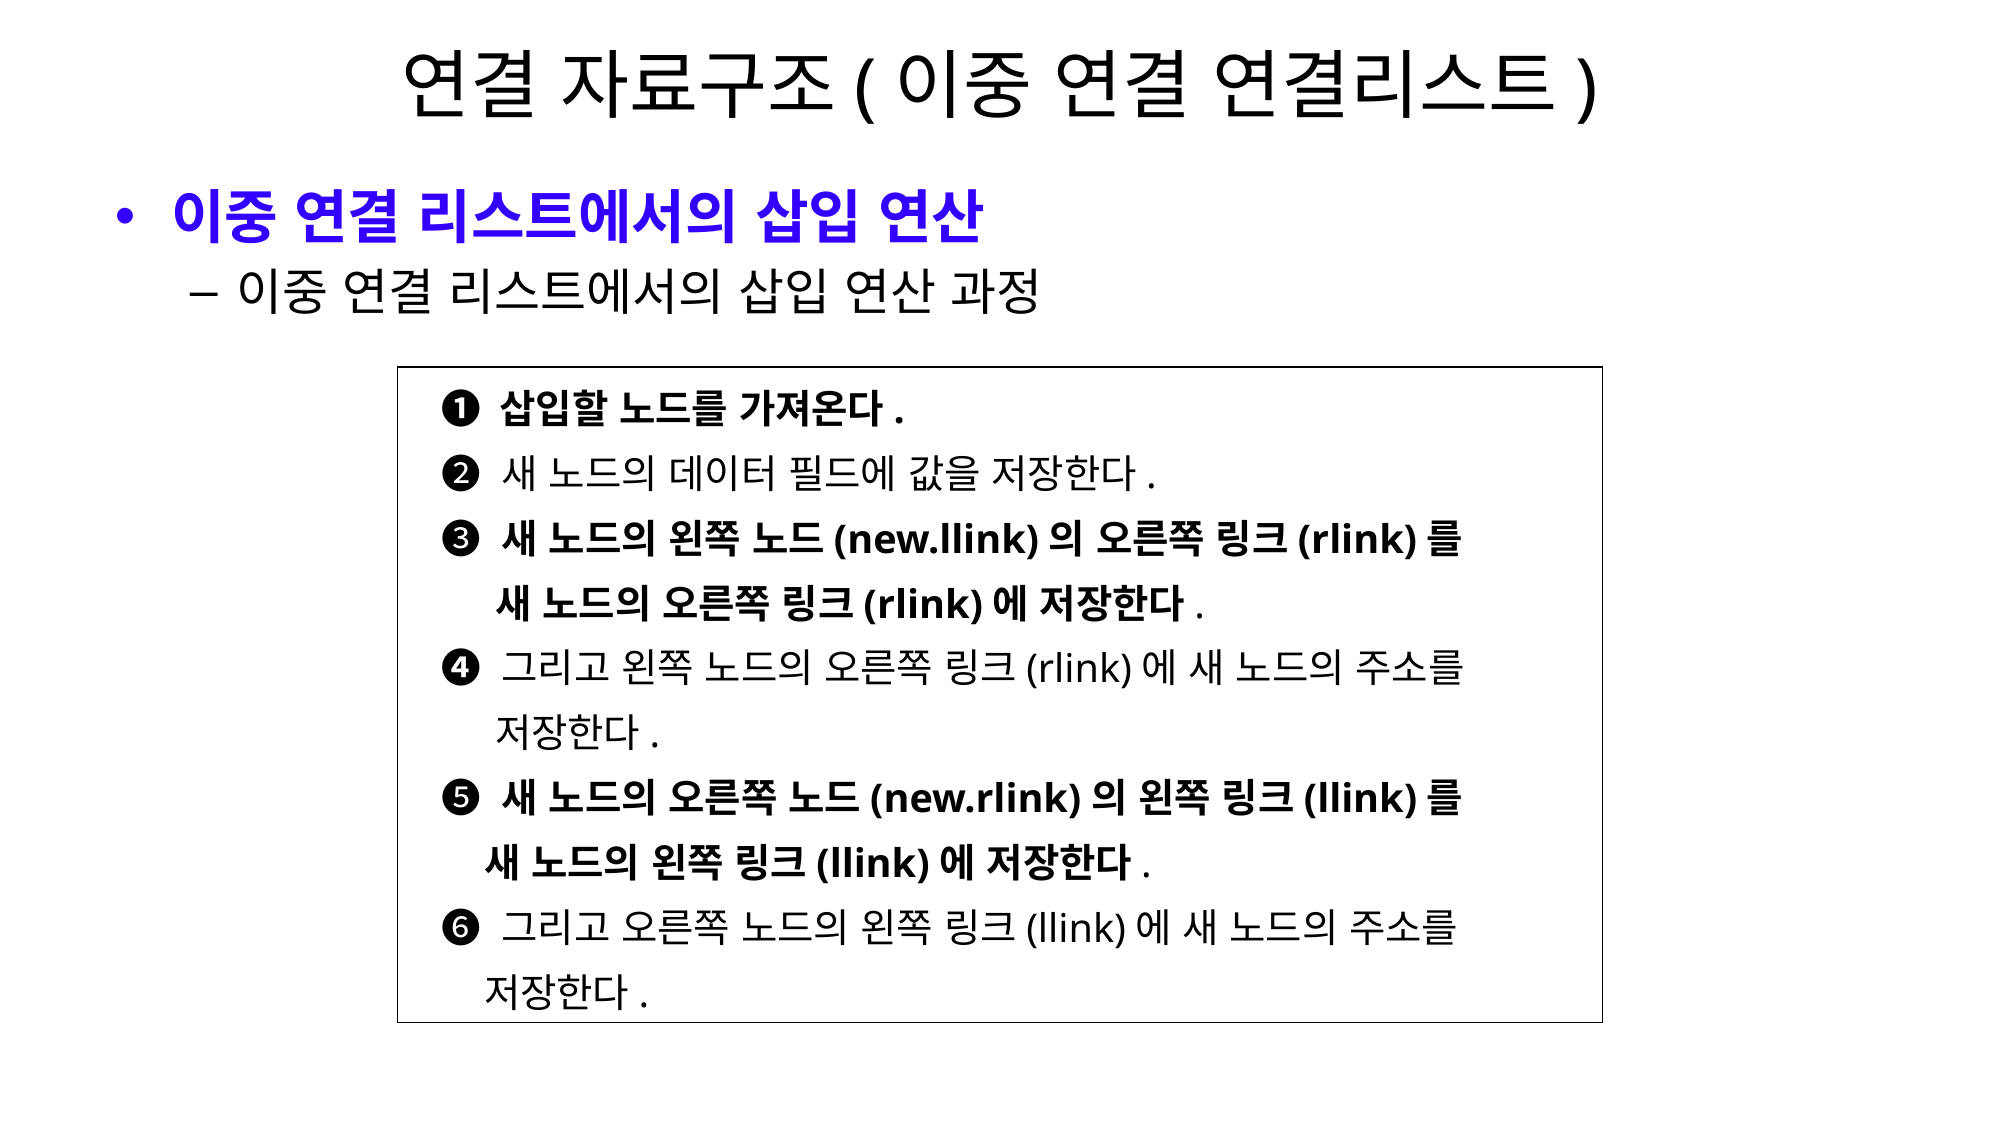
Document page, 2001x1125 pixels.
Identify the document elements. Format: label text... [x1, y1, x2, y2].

title 연결 자료구조(이중 연결 연결리스트) [99, 19, 1900, 147]
text_box ❶ 삽입할 노드를 가져온다. ❷ 새 노드의 데이터 필드에 값을 저장한다. ❸ 새 노드의 왼쪽 노드(new.llink)의 오른쪽 링크(rlink)를 새 노드의 오른쪽 링크(rlink)에 저장한다. ❹ 그리고 왼쪽 노드의 오른쪽 링크(rlink)에 새 노드의 주소를 저장한다. ❺ 새 노드의 오른쪽 노드(new.rlink)의 왼쪽 링크(llink)를 새 노드의 왼쪽 링크(llink)에 저장한다. ❻ 그리고 오른쪽 노드의 왼쪽 링크(llink)에 새 노드의 주소를 저장한다. [397, 367, 1603, 1023]
list 이중 연결 리스트에서의 삽입 연산 이중 연결 리스트에서의 삽입 연산 과정 [99, 172, 1900, 1024]
